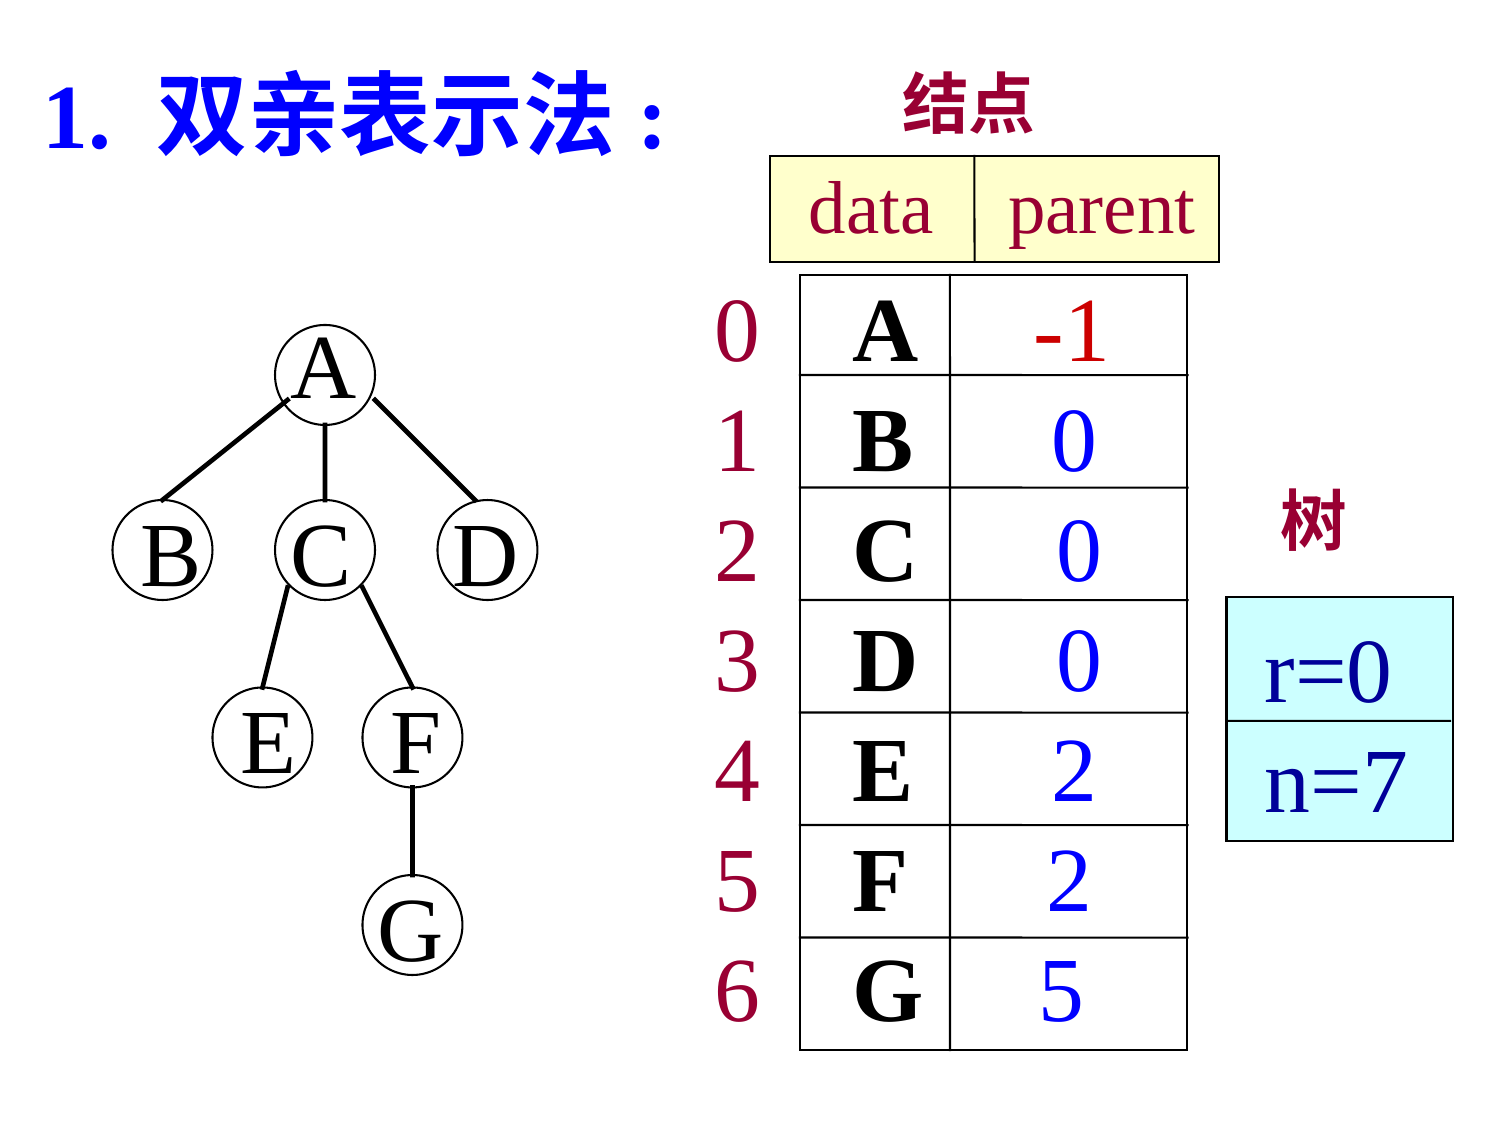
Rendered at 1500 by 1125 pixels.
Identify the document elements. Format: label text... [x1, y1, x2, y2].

text_box data parent [793, 150, 1395, 256]
text_box 树 [1219, 463, 1450, 567]
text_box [112, 299, 538, 988]
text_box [1226, 596, 1454, 842]
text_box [699, 262, 1188, 1051]
text_box 结点 [810, 46, 1132, 149]
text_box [769, 155, 1219, 262]
text_box 1. 双亲表示法: [27, 49, 683, 175]
